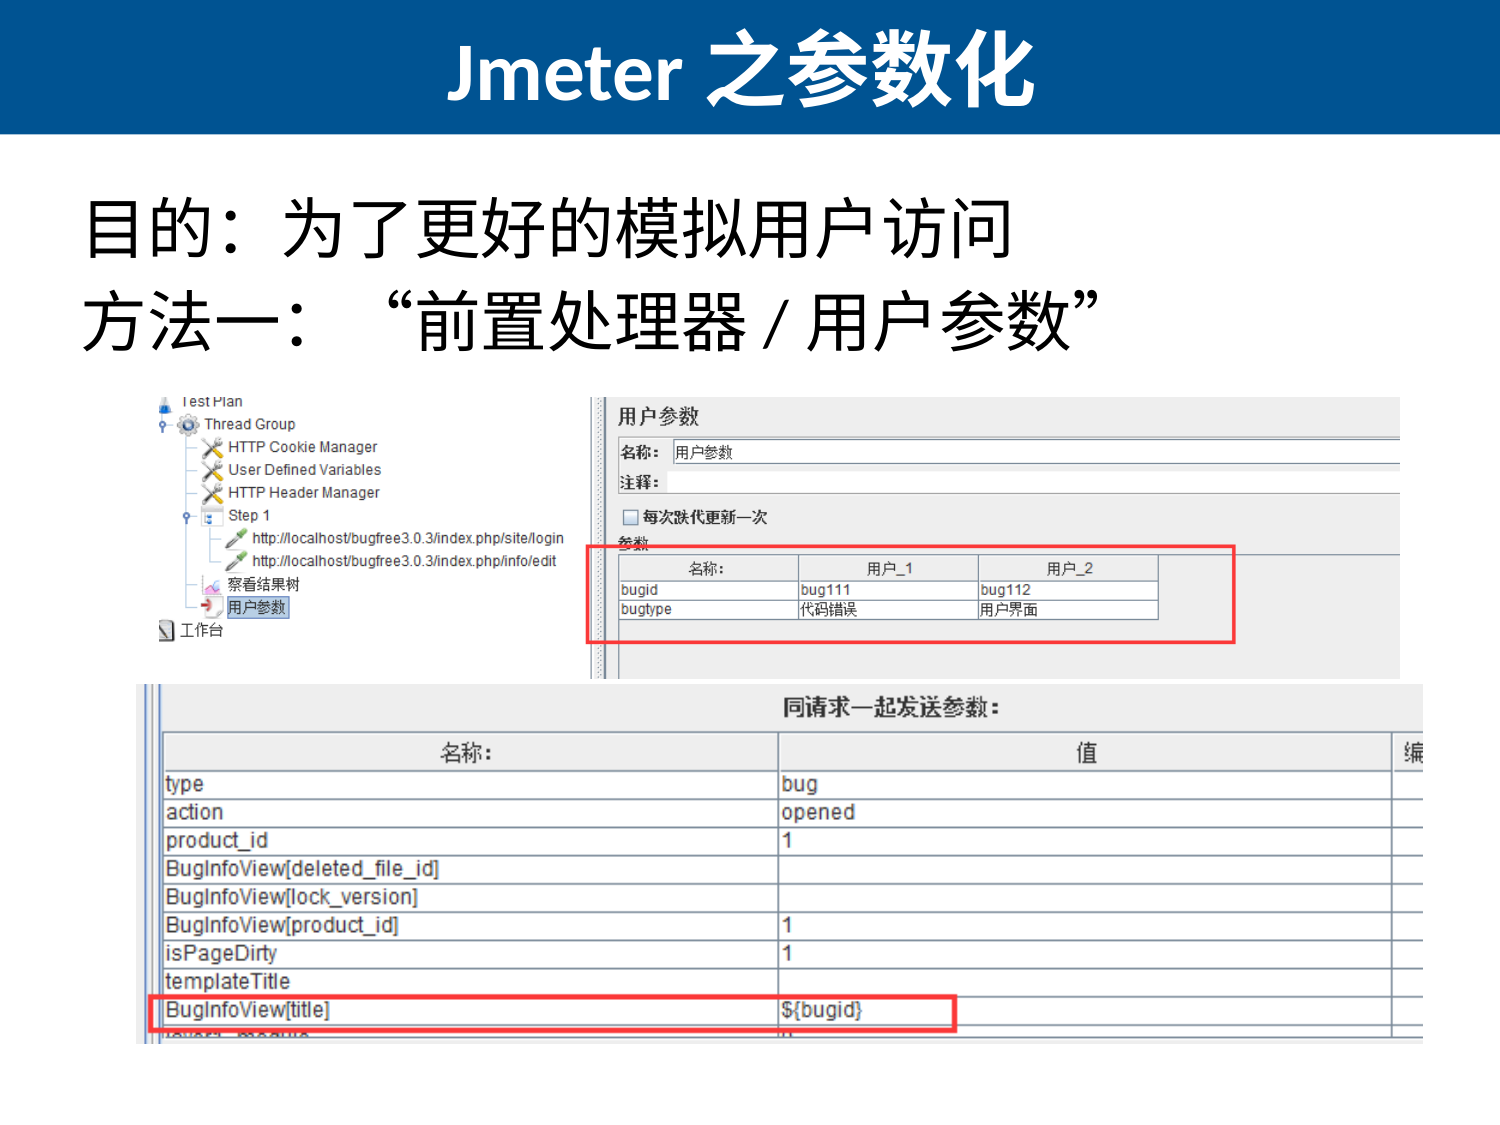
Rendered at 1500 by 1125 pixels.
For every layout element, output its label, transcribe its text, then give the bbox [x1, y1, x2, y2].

list 目的：为了更好的模拟用户访问 方法一：“前置处理器/用户参数” [65, 179, 1416, 922]
title Jmeter之参数化 [2, 0, 1483, 135]
picture [136, 683, 1423, 1044]
picture [159, 396, 1400, 679]
